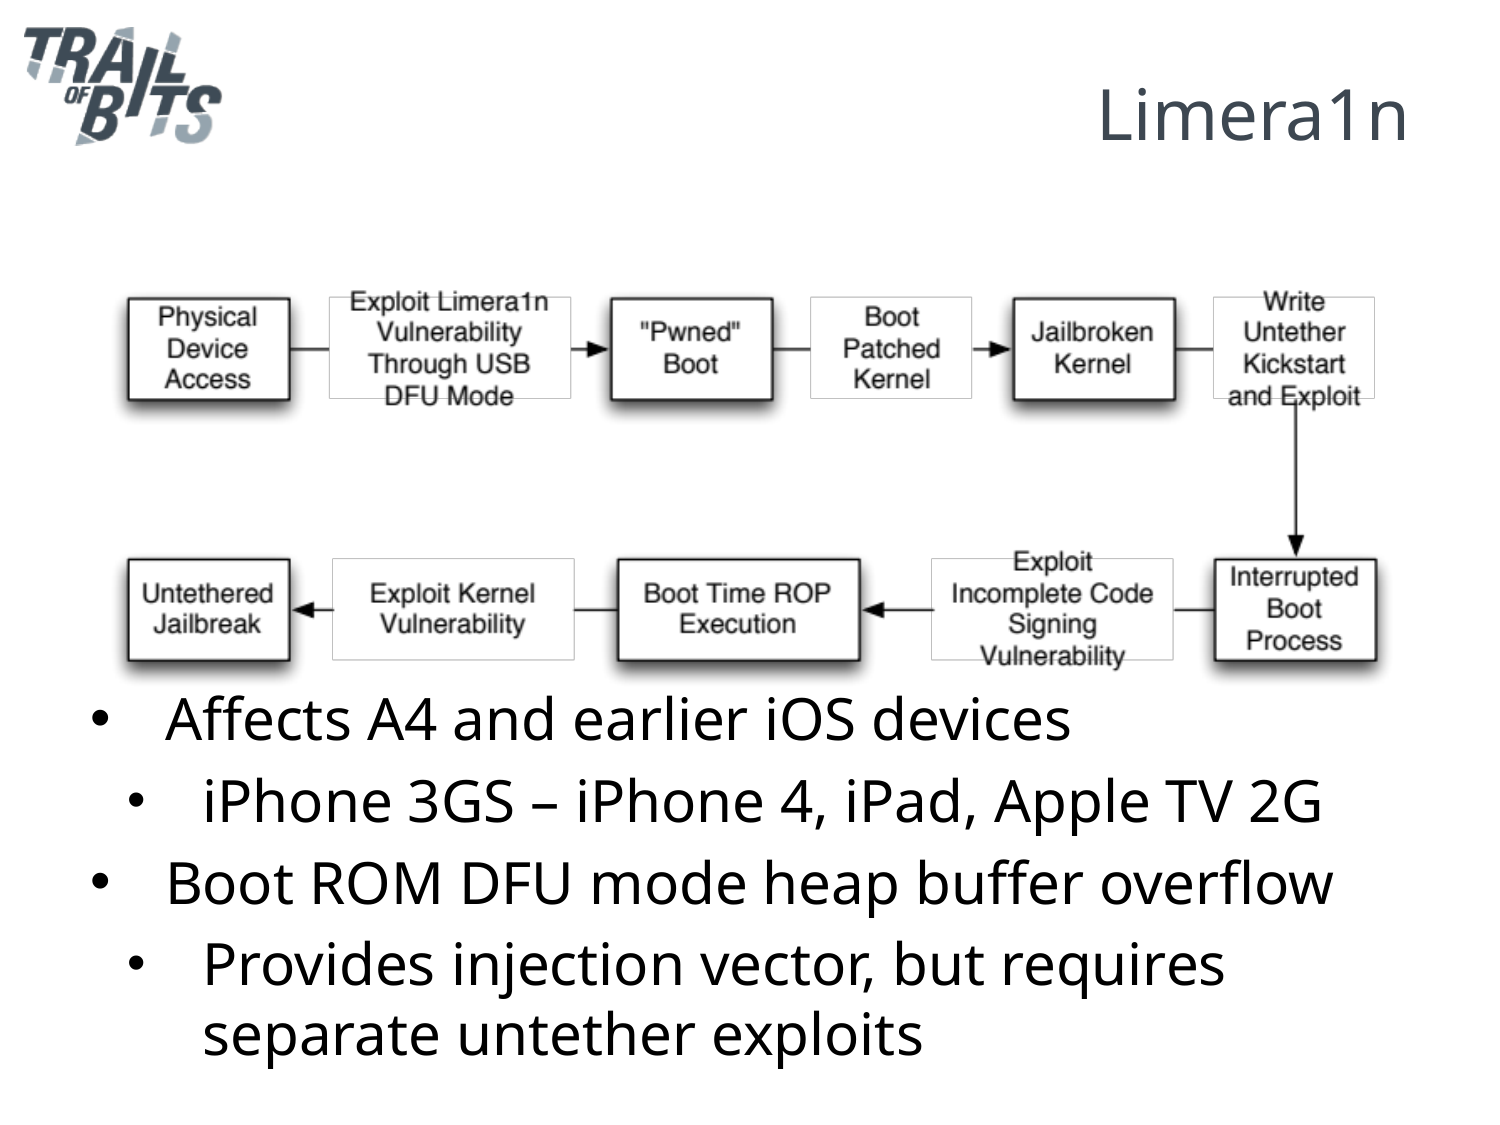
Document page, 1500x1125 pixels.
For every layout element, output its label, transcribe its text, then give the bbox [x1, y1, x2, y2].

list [74, 262, 1426, 713]
title Limera1n [249, 62, 1425, 163]
picture [24, 27, 224, 146]
text_box Affects A4 and earlier iOS devices iPhone 3GS – iPhone 4, iPad, Apple TV 2G Boot ROM DFU mode heap buffer overflow Provides injection vector, but requires separate untether exploits [74, 720, 1425, 1125]
